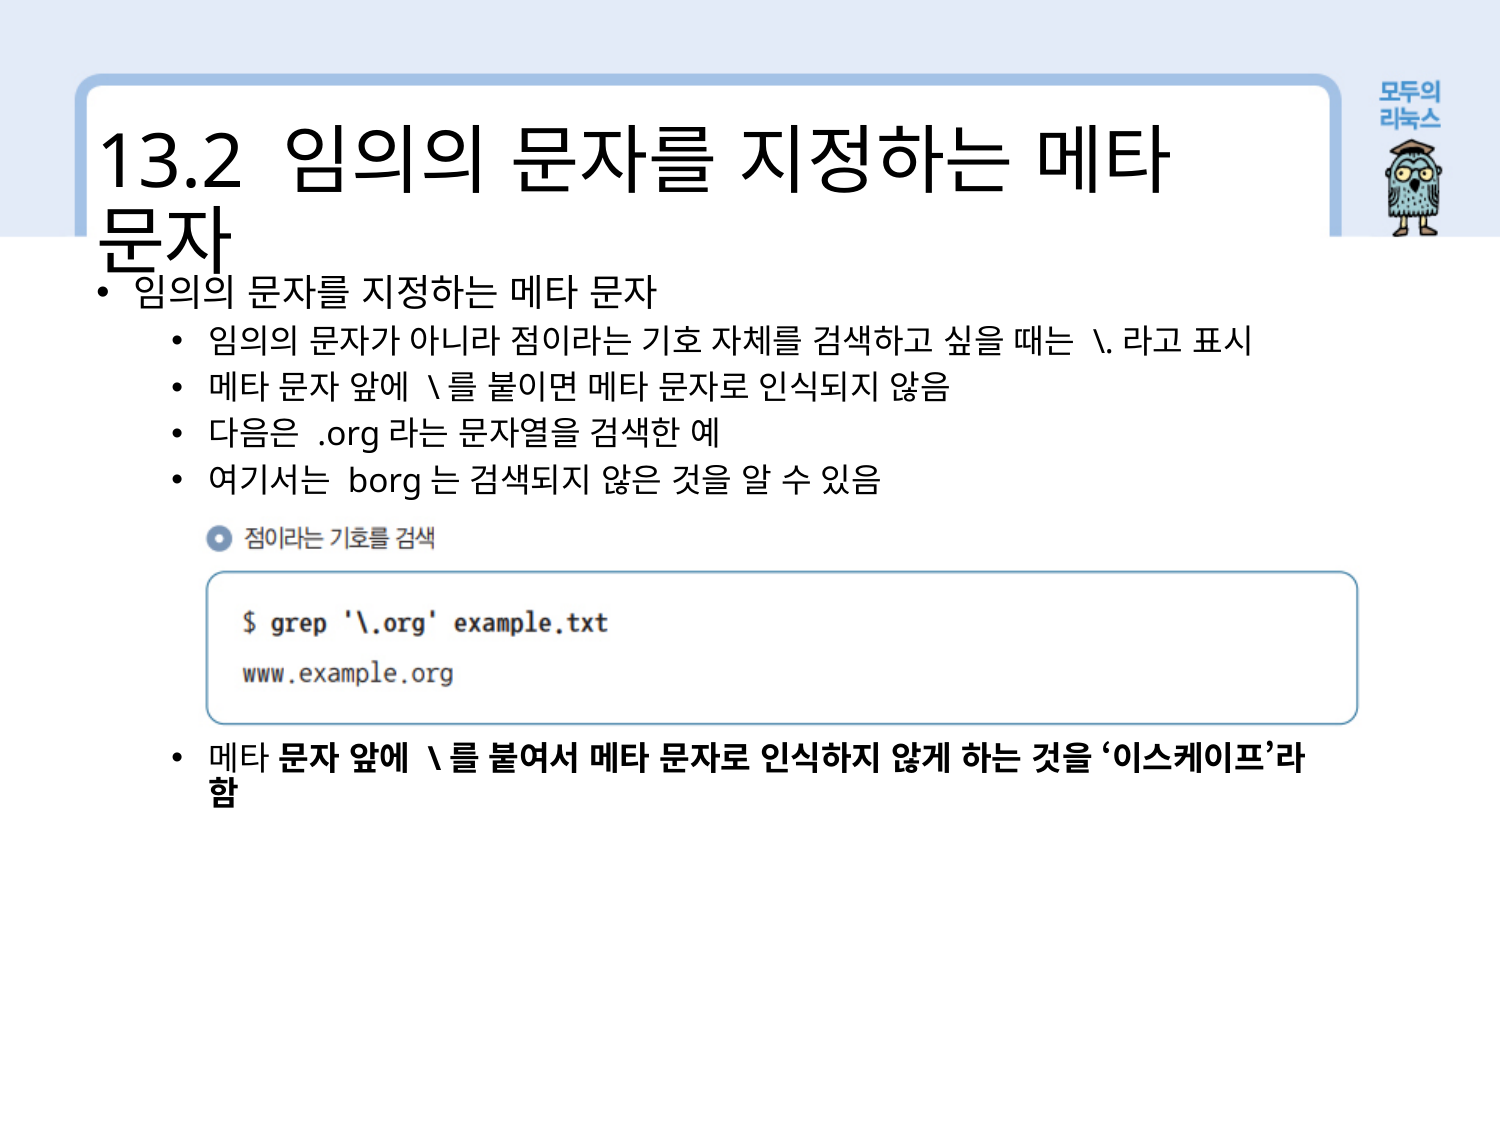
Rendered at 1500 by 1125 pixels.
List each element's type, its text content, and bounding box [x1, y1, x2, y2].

picture [0, 0, 1500, 1125]
text_box 13.2 임의의 문자를 지정하는 메타 문자 [81, 115, 1335, 221]
text_box 임의의 문자를 지정하는 메타 문자 임의의 문자가 아니라 점이라는 기호 자체를 검색하고 싶을 때는 \.라고 표시 메타 문자 앞에 \를 붙이면 메타 문자로 인식되지 않음 다음은 .org라는 문자열을 검색한 예 여기서는 borg는 검색되지 않은 것을 알 수 있음 메타 문자 앞에 \를 붙여서 메타 문자로 인식하지 않게 하는 것을 ‘이스케이프’라 함 [81, 266, 1352, 1024]
